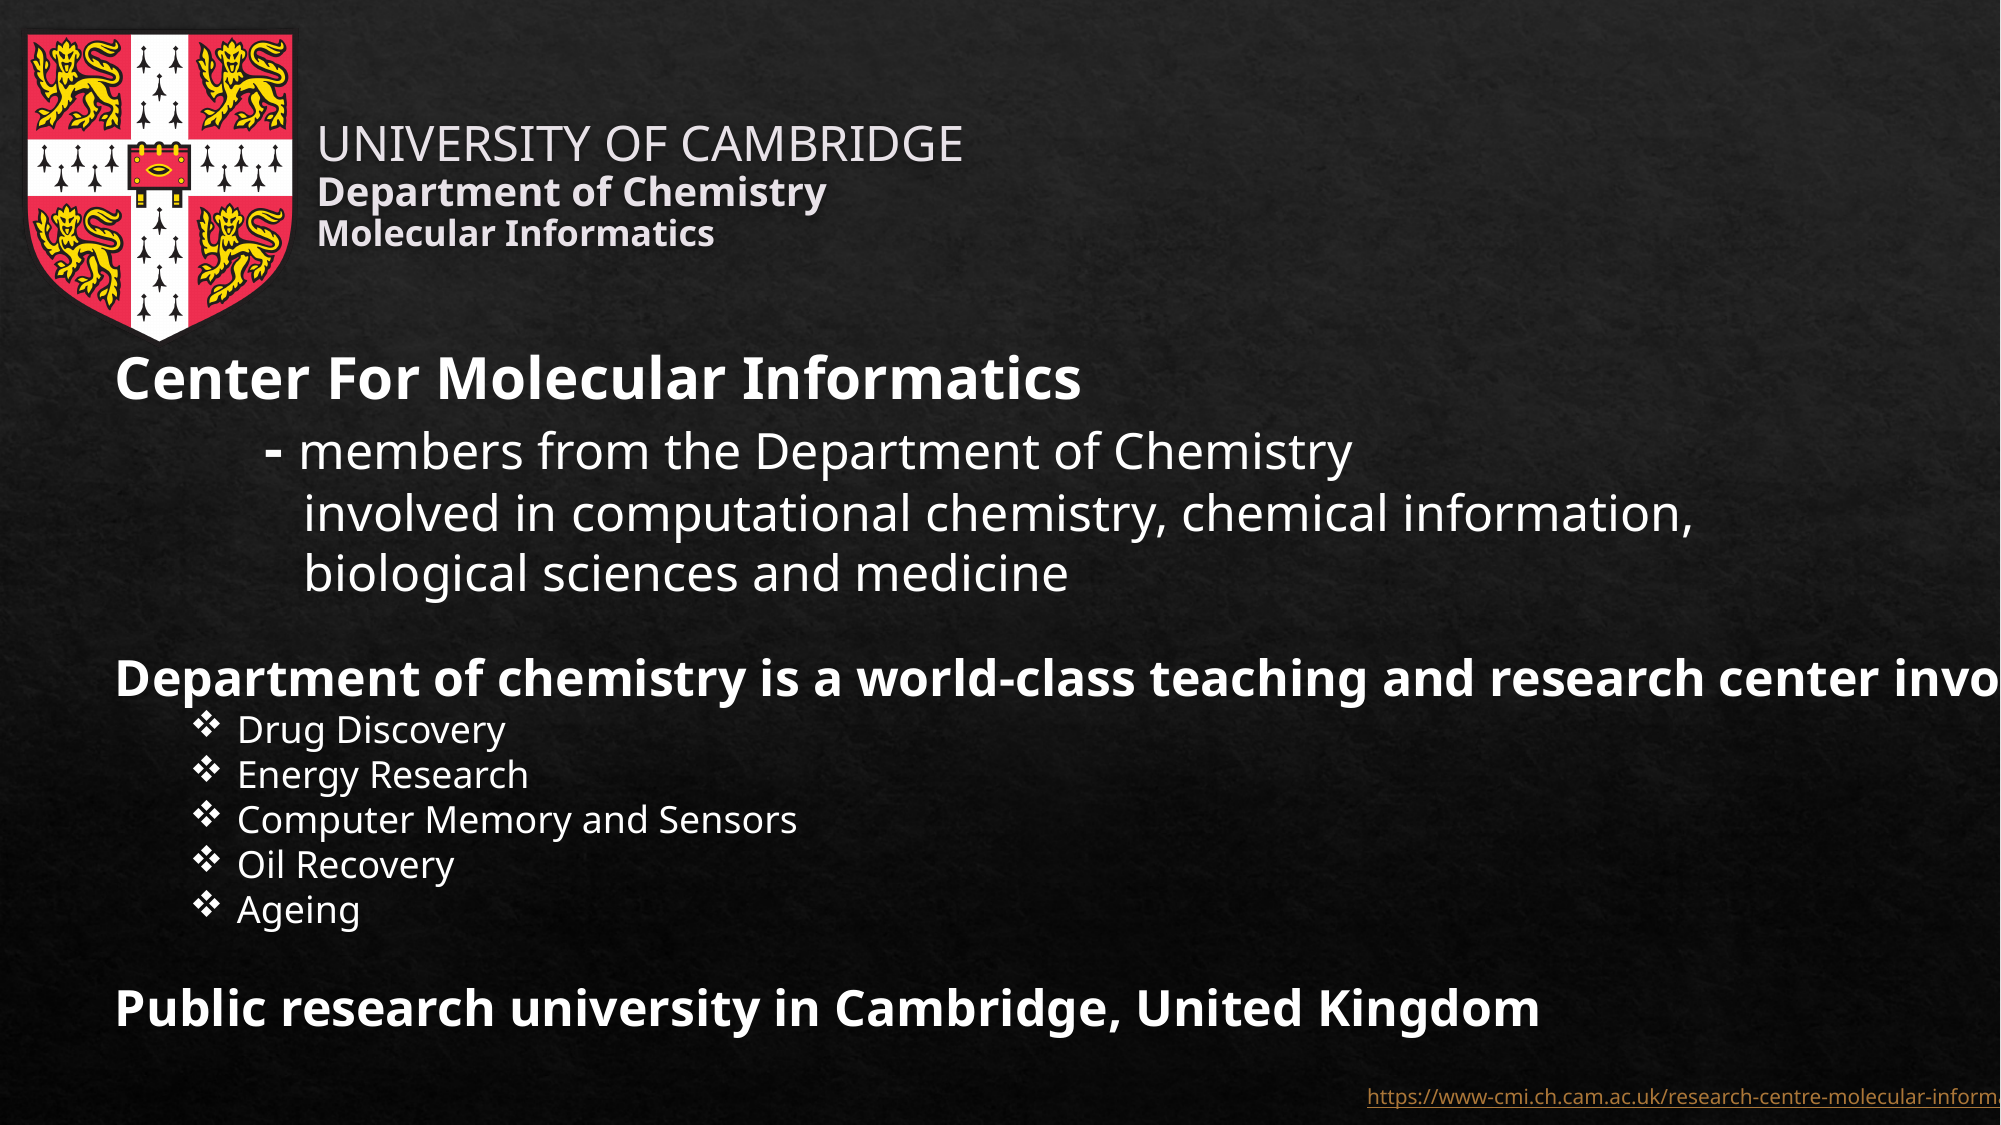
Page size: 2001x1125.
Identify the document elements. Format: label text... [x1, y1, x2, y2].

text_box Center For Molecular Informatics - members from the Department of Chemistry involved in computational chemistry, chemical information, biological sciences and medicine Department of chemistry is a world-class teaching and research center involved in: Drug Discovery Energy Research Computer Memory and Sensors Oil Recovery Ageing Public research university in Cambridge, United Kingdom [100, 273, 2000, 1089]
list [21, 27, 299, 349]
text_box https://www-cmi.ch.cam.ac.uk/research-centre-molecular-informatics [1346, 1076, 2000, 1120]
title UNIVERSITY OF CAMBRIDGE Department of Chemistry Molecular Informatics [306, 111, 2000, 273]
